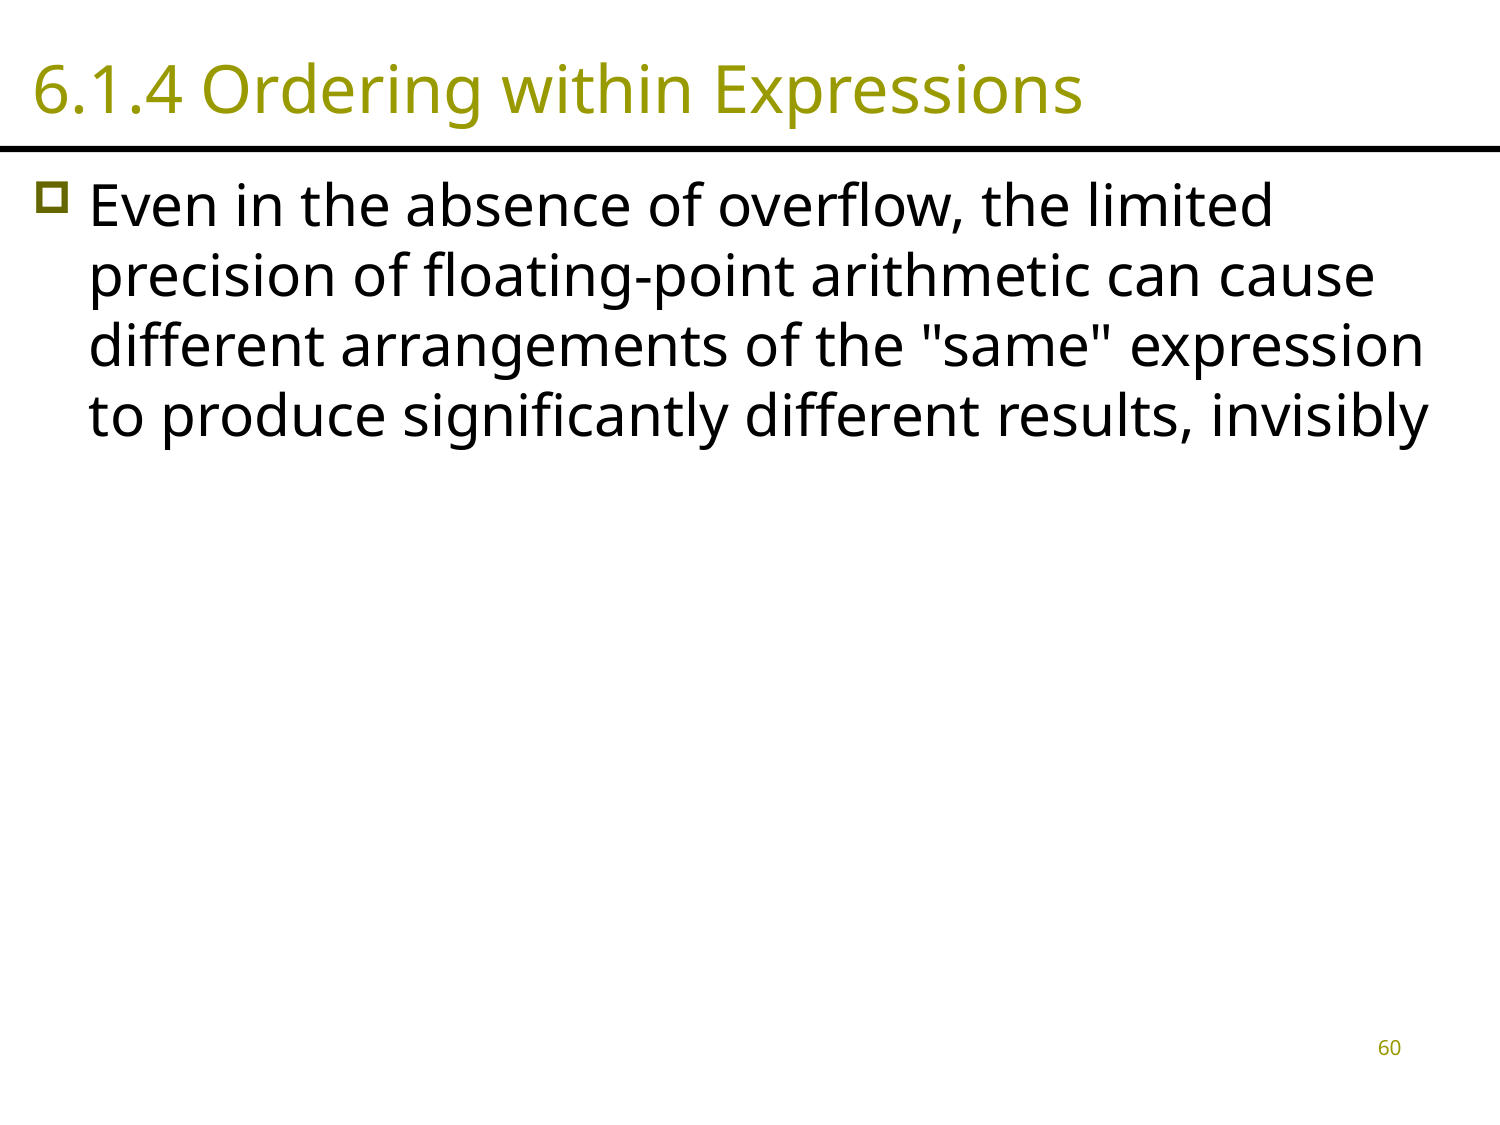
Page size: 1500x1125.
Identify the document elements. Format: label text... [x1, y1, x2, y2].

slide_number 60 [1066, 1026, 1417, 1102]
title 6.1.4 Ordering within Expressions [17, 7, 1483, 135]
list Even in the absence of overflow, the limited precision of floating-point arithmetic can cause different arrangements of the "same" expression to produce significantly different results, invisibly [17, 160, 1483, 1006]
